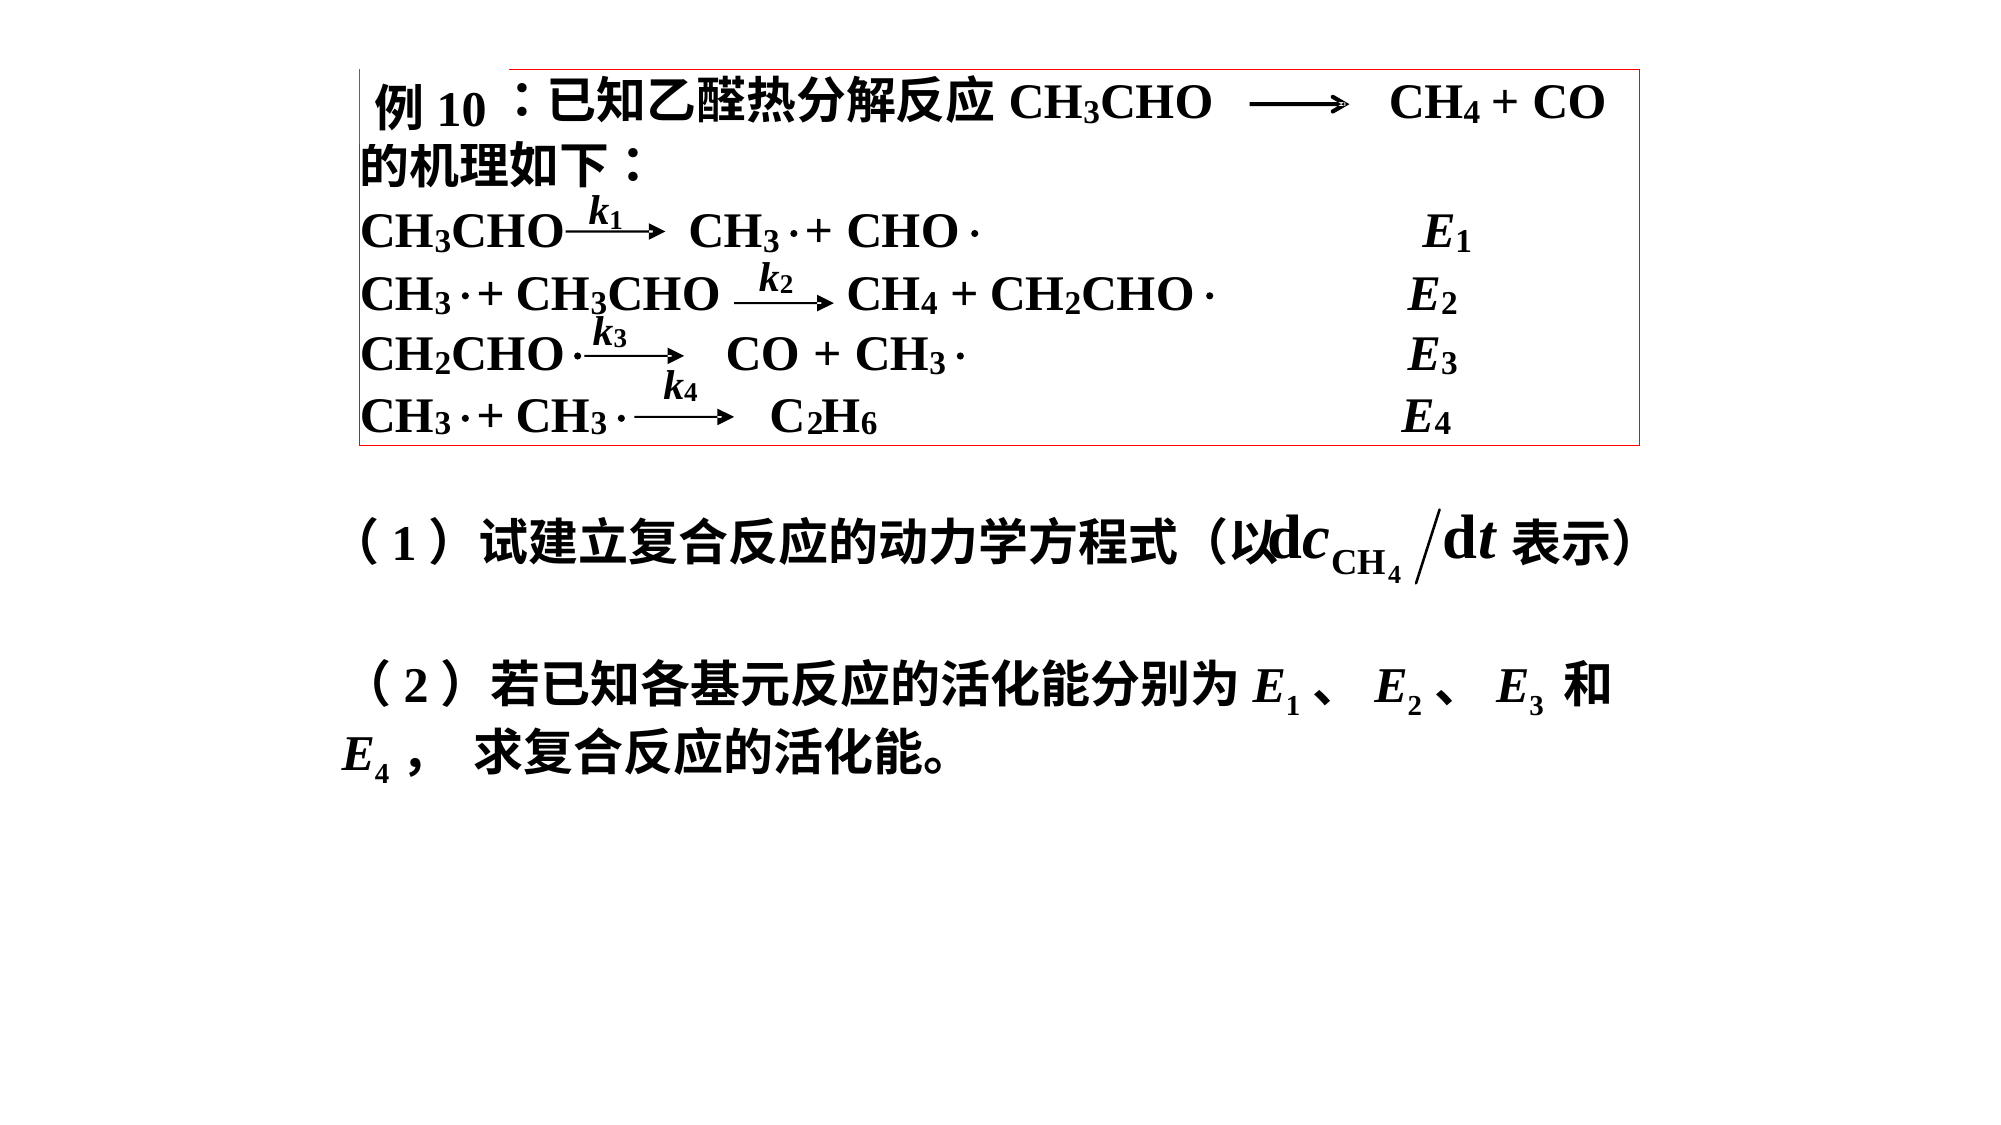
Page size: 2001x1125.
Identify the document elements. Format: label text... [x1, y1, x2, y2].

text_box （1）试建立复合反应的动力学方程式（以 [314, 503, 1259, 579]
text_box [359, 69, 1640, 446]
text_box （2）若已知各基元反应的活化能分别为E1、E2、E3 和E4， 求复合反应的活化能。 [326, 645, 1684, 797]
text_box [1259, 495, 1511, 595]
text_box 表示） [1511, 503, 1678, 579]
